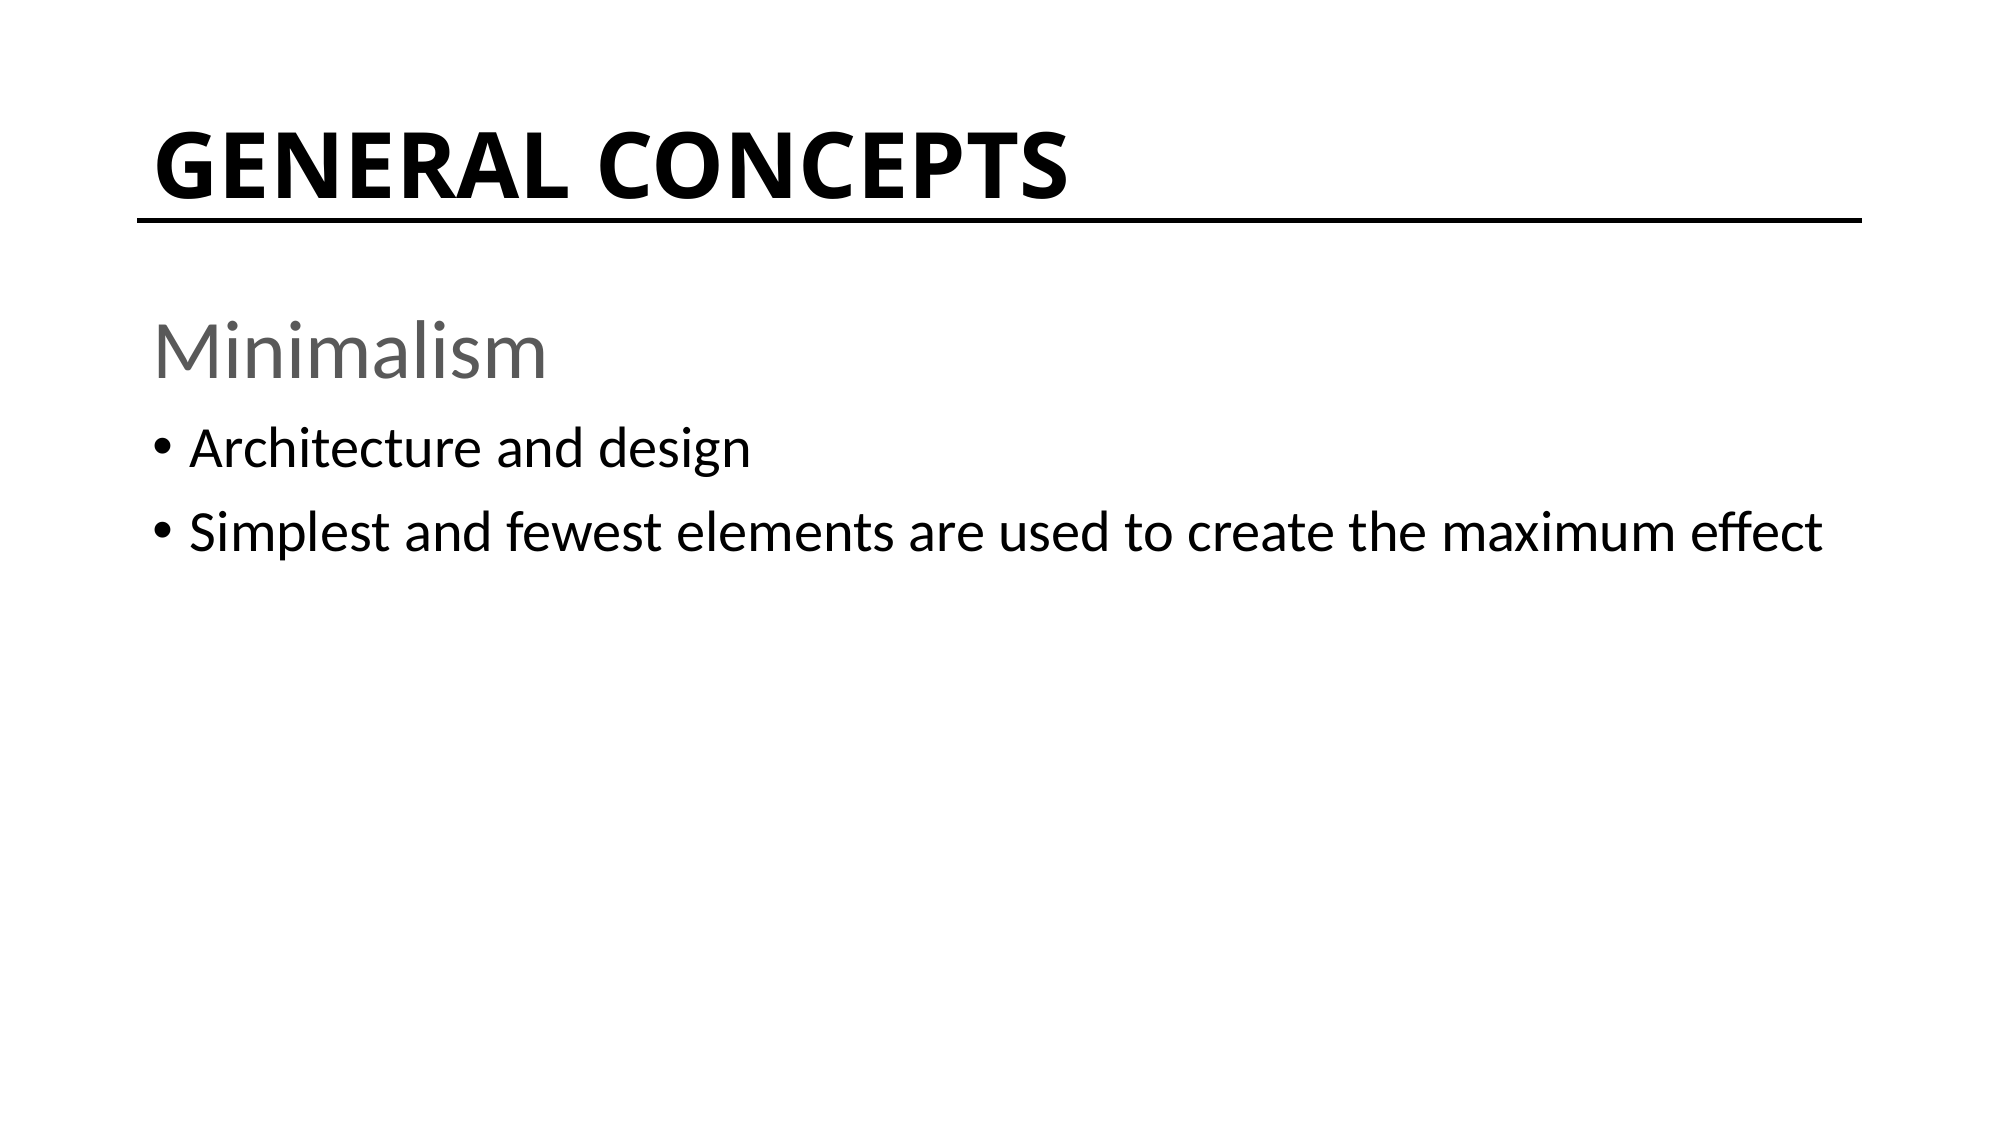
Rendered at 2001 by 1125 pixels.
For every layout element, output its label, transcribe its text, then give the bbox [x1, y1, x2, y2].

list Minimalism Architecture and design Simplest and fewest elements are used to create the maximum effect [137, 299, 1863, 1014]
title GENERAL CONCEPTS [137, 59, 1863, 278]
